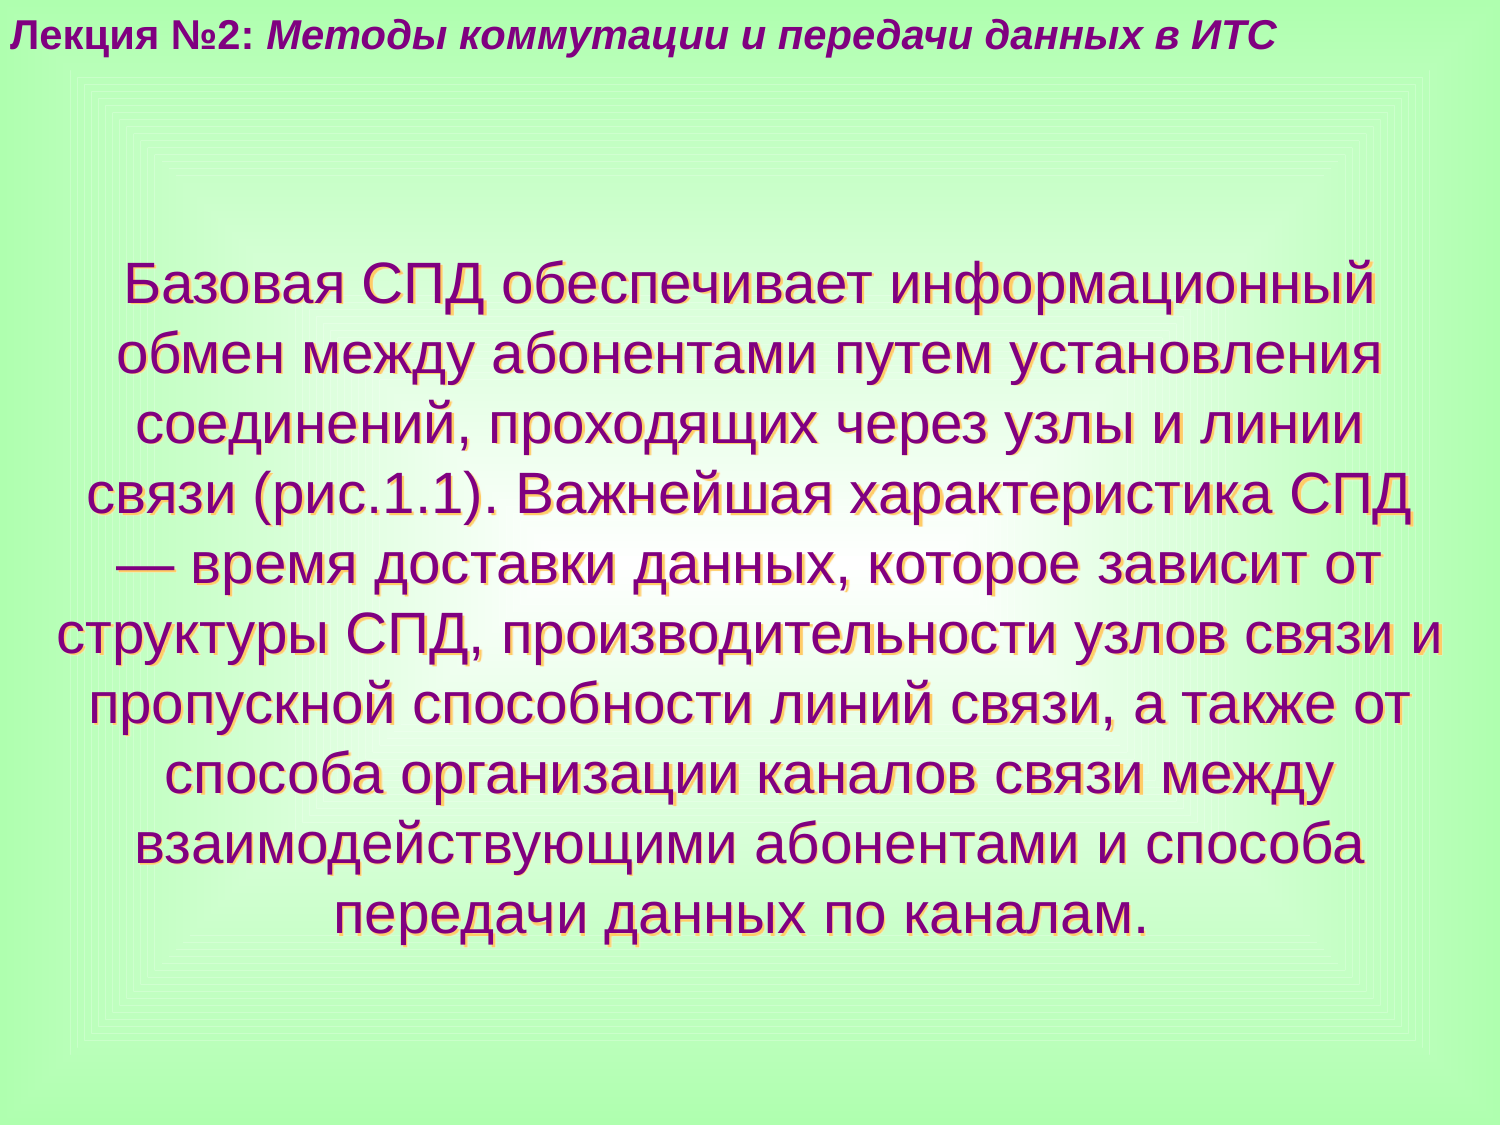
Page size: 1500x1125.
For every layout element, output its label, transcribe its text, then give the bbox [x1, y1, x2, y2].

text_box Лекция №2: Методы коммутации и передачи данных в ИТС [0, 0, 1300, 65]
text_box Базовая СПД обеспечивает информационный обмен между абонентами путем установления соединений, проходящих через узлы и линии связи (рис.1.1). Важнейшая характеристика СПД — время доставки данных, которое зависит от структуры СПД, производительности узлов связи и пропускной способности линий связи, а также от способа организации каналов связи между взаимодействующими абонентами и способа передачи данных по каналам. [41, 237, 1459, 953]
